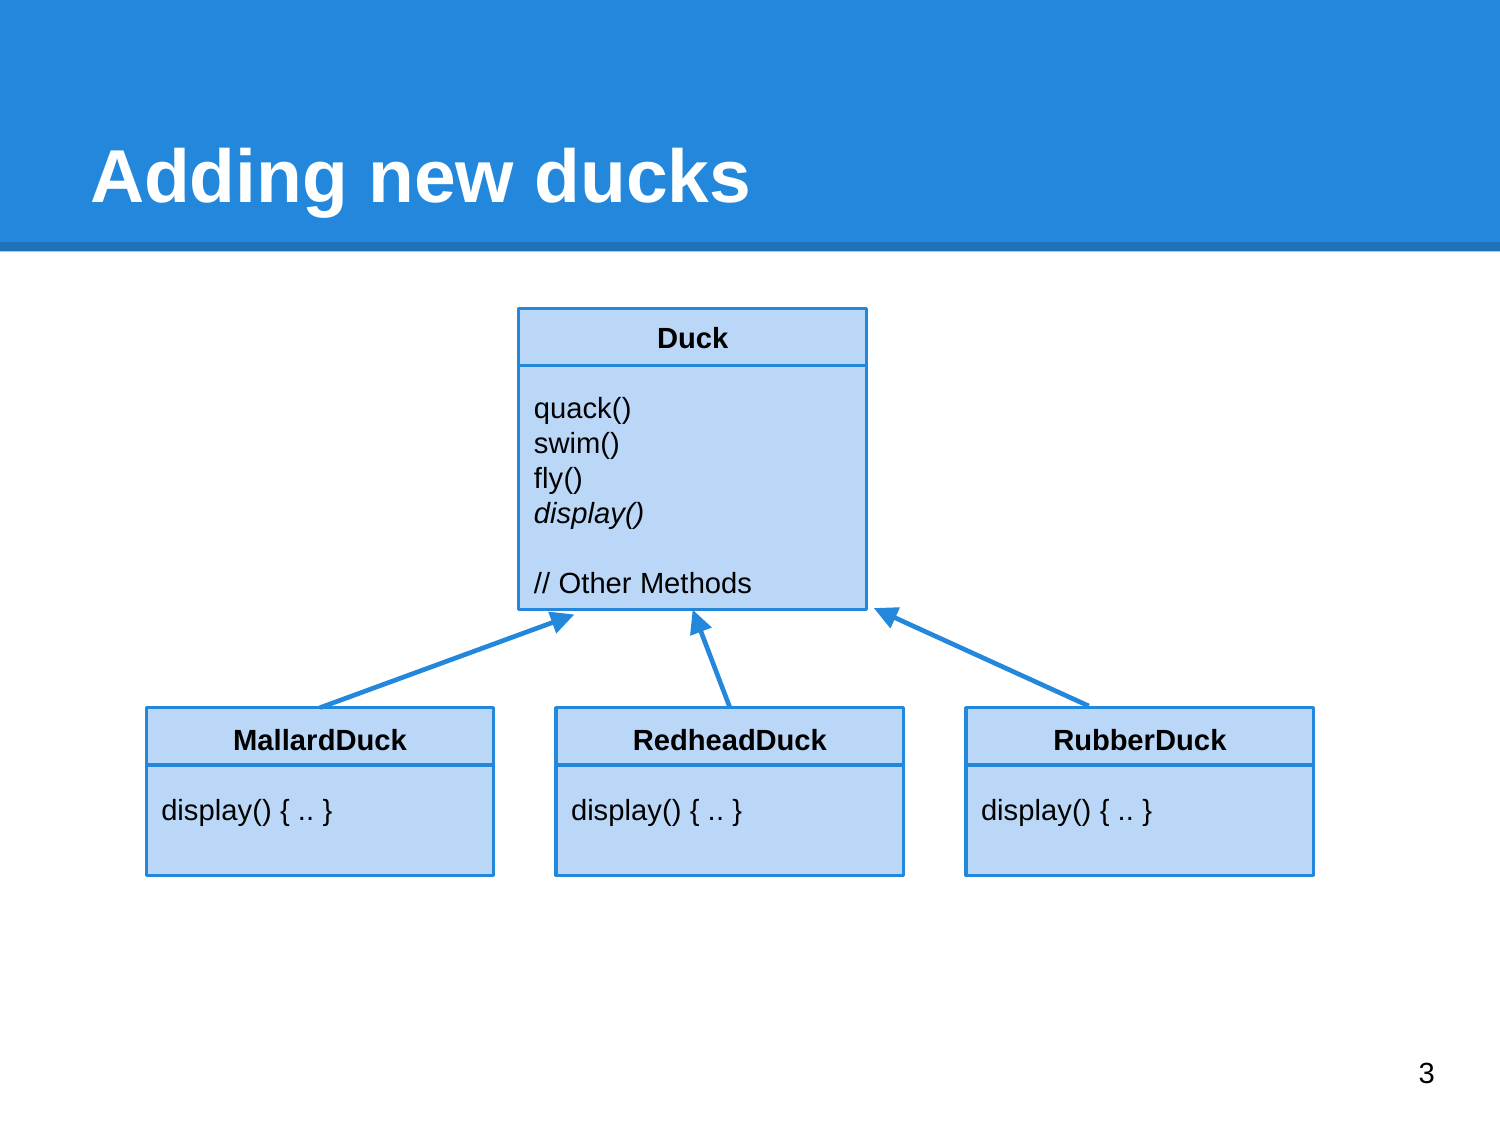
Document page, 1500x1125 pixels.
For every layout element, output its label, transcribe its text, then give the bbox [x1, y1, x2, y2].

text_box RubberDuck display() { .. } [966, 770, 1314, 876]
slide_number ‹#› [1403, 1038, 1494, 1125]
text_box Duck quack() swim() fly() display() // Other Methods [518, 308, 867, 610]
text_box RedheadDuck display() { .. } [556, 770, 904, 876]
text_box RubberDuck display() { .. } [966, 707, 1314, 766]
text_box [319, 614, 575, 708]
title Adding new ducks [75, 45, 1425, 233]
text_box MallardDuck display() { .. } [146, 707, 494, 764]
text_box RedheadDuck display() { .. } [556, 707, 904, 766]
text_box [692, 609, 731, 708]
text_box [873, 607, 1090, 707]
text_box MallardDuck display() { .. } [146, 770, 494, 876]
